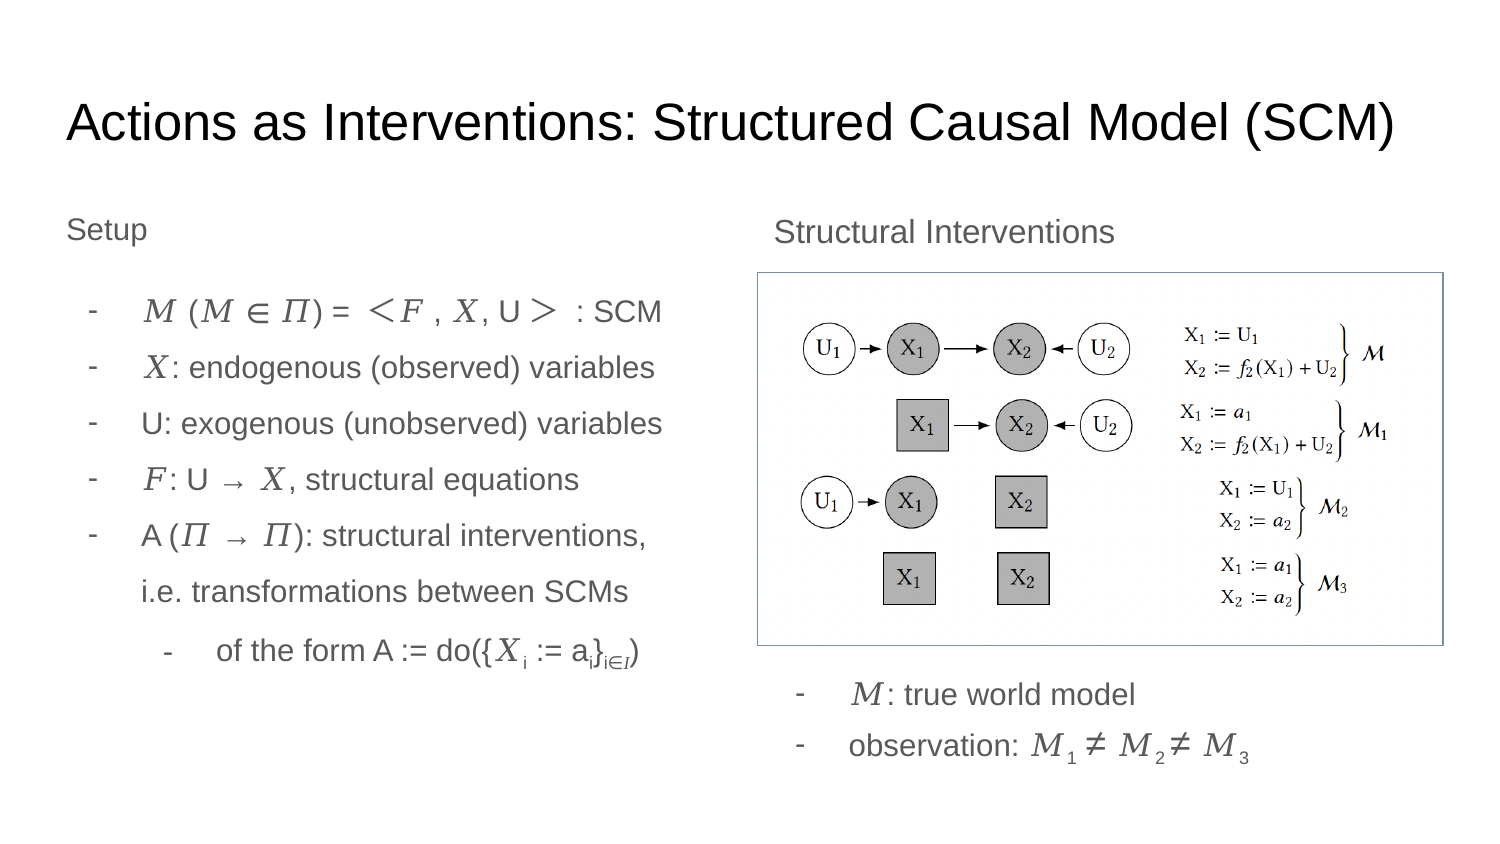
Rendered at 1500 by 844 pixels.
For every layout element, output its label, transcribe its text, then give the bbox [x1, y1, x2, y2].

title Actions as Interventions: Structured Causal Model (SCM) [51, 72, 1449, 167]
list Structural Interventions 𝑀: true world model observation: 𝑀1 ≠ 𝑀2 ≠ 𝑀3 [758, 189, 1449, 813]
list Setup 𝑀 (𝑀 ∈ 𝛱) = ＜𝐹, 𝑋, U＞ : SCM 𝑋: endogenous (observed) variables U: exogenous (unobserved) variables 𝐹: U → 𝑋, structural equations A (𝛱 → 𝛱): structural interventions, i.e. transformations between SCMs of the form A := do({𝑋i := ai}i∈I) [51, 189, 708, 750]
picture [758, 272, 1443, 646]
